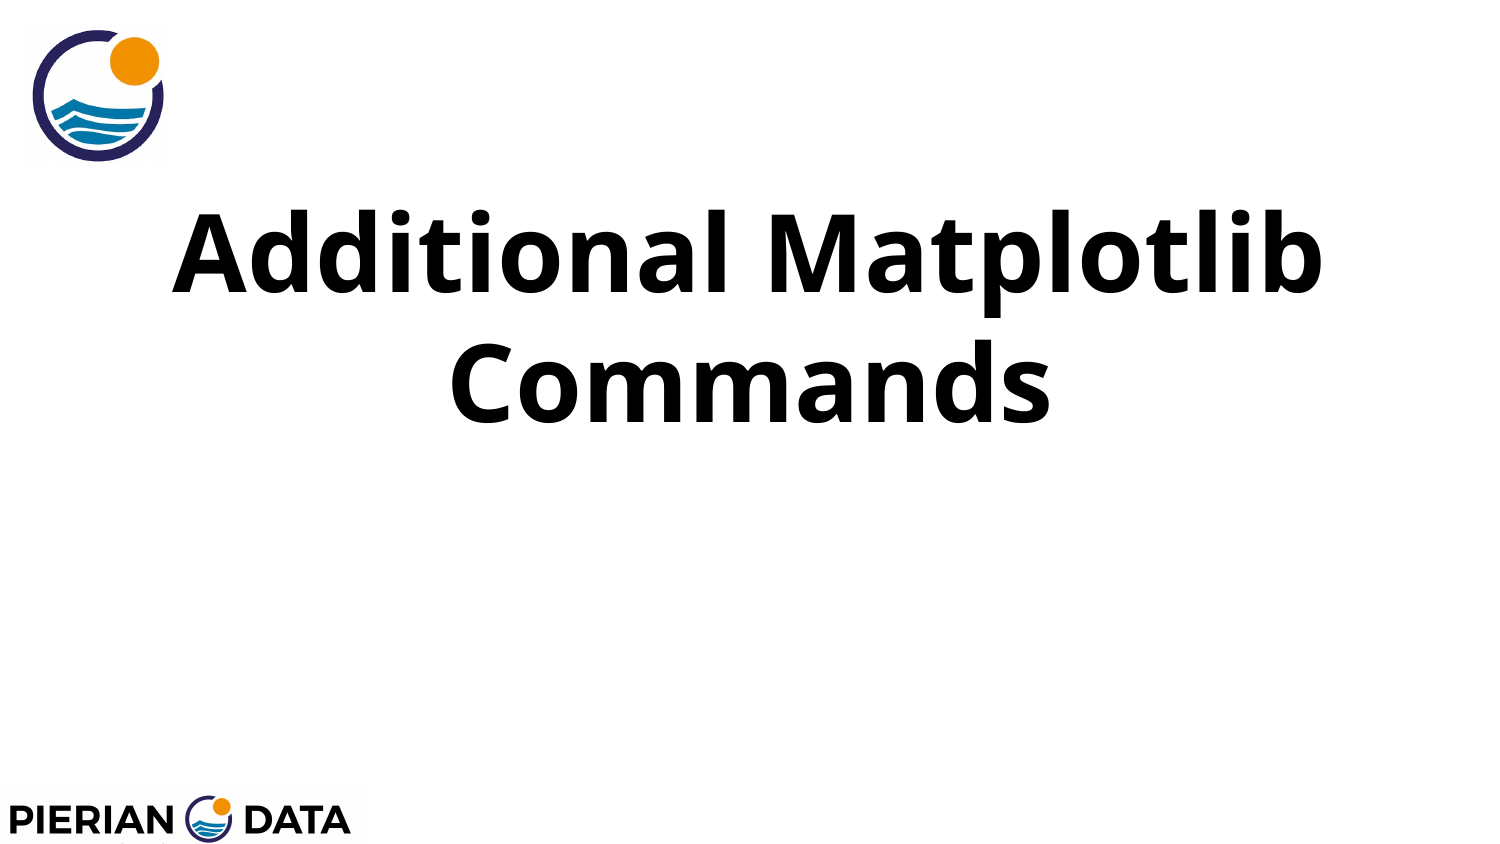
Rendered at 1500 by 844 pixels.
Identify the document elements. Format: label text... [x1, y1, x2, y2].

title Additional Matplotlib Commands [51, 122, 1449, 459]
picture [0, 787, 368, 844]
picture [24, 24, 172, 167]
